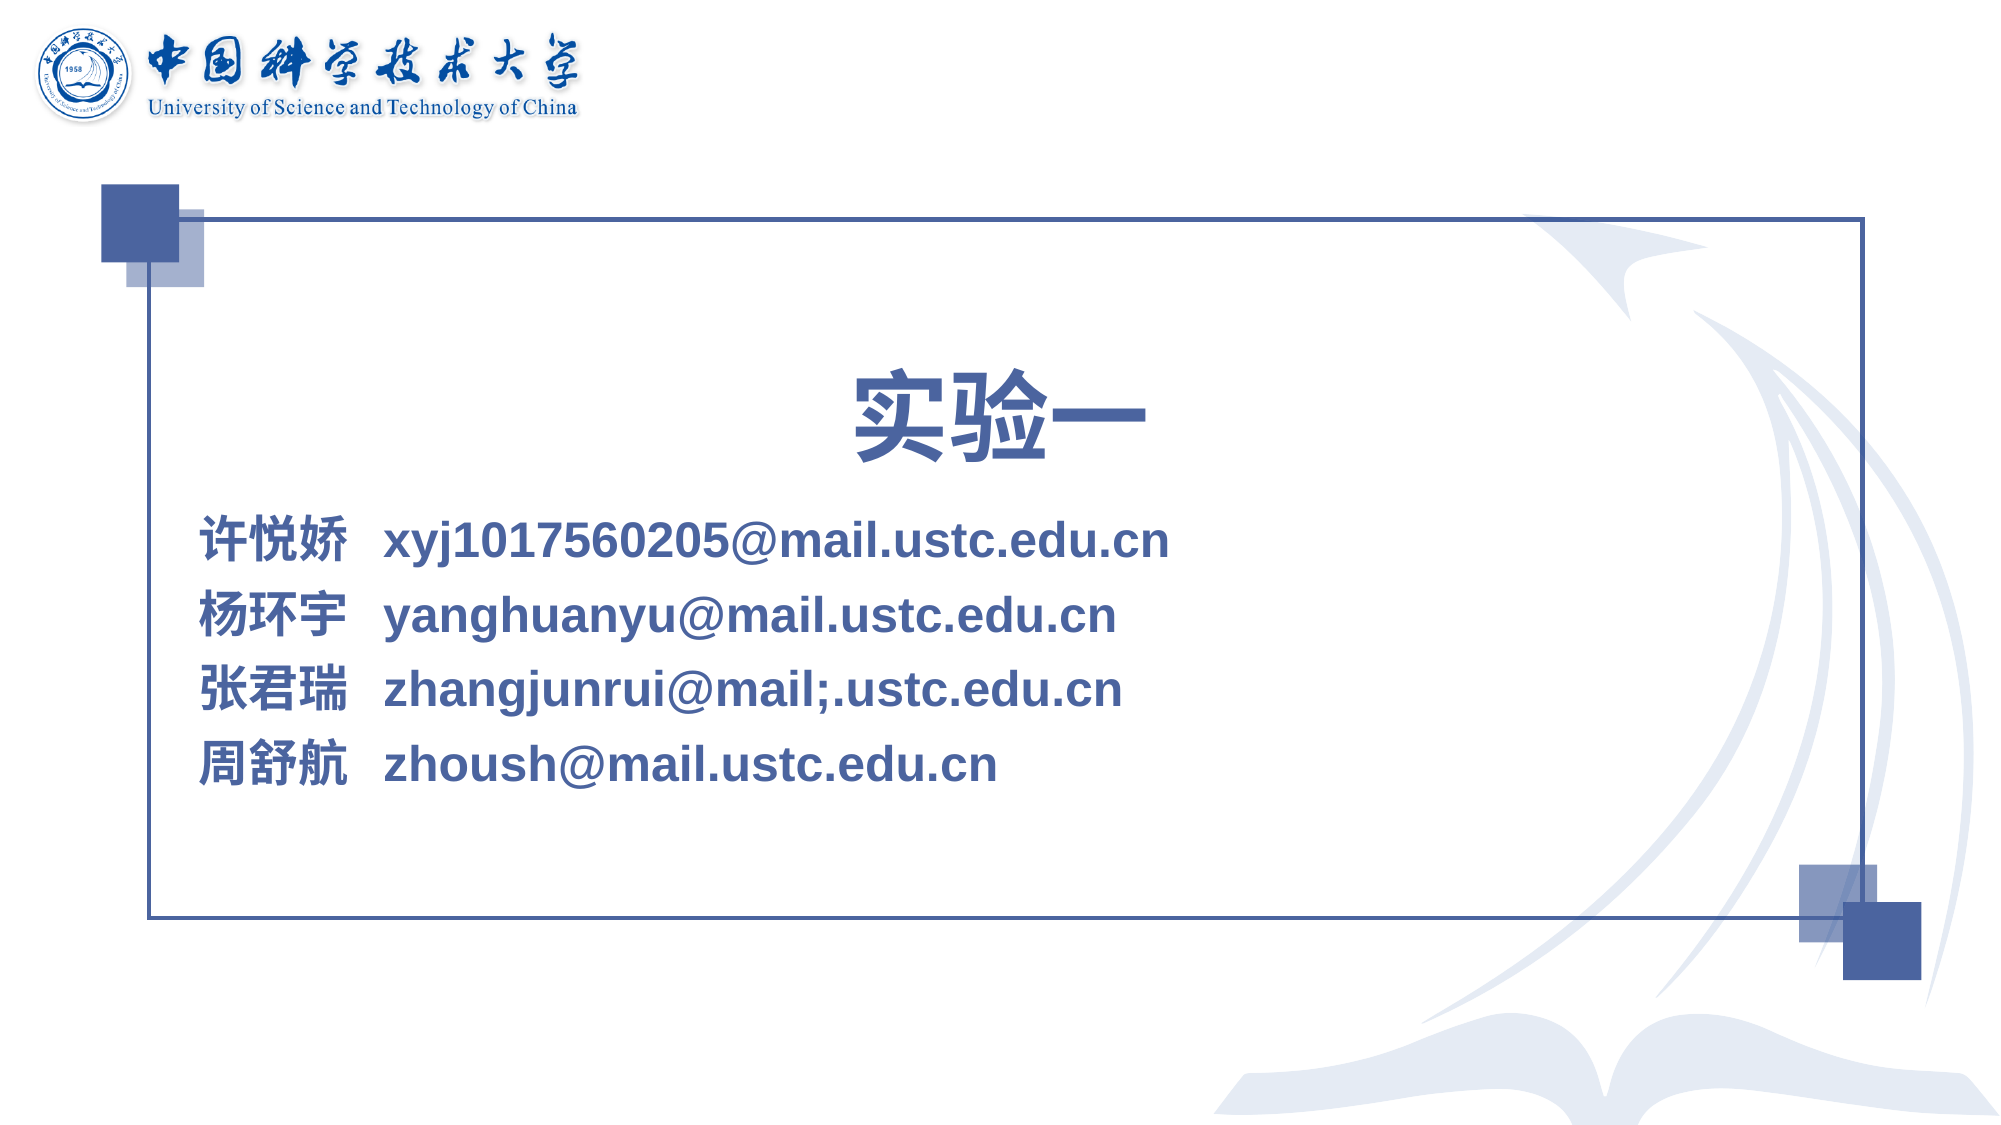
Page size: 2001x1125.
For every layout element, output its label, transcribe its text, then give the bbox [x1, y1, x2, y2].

list 许悦娇 xyj1017560205@mail.ustc.edu.cn 杨环宇 yanghuanyu@mail.ustc.edu.cn 张君瑞 zhangjunrui@mail;.ustc.edu.cn 周舒航 zhoush@mail.ustc.edu.cn [183, 506, 1783, 907]
title 实验一 [327, 262, 1673, 506]
picture [32, 22, 588, 127]
